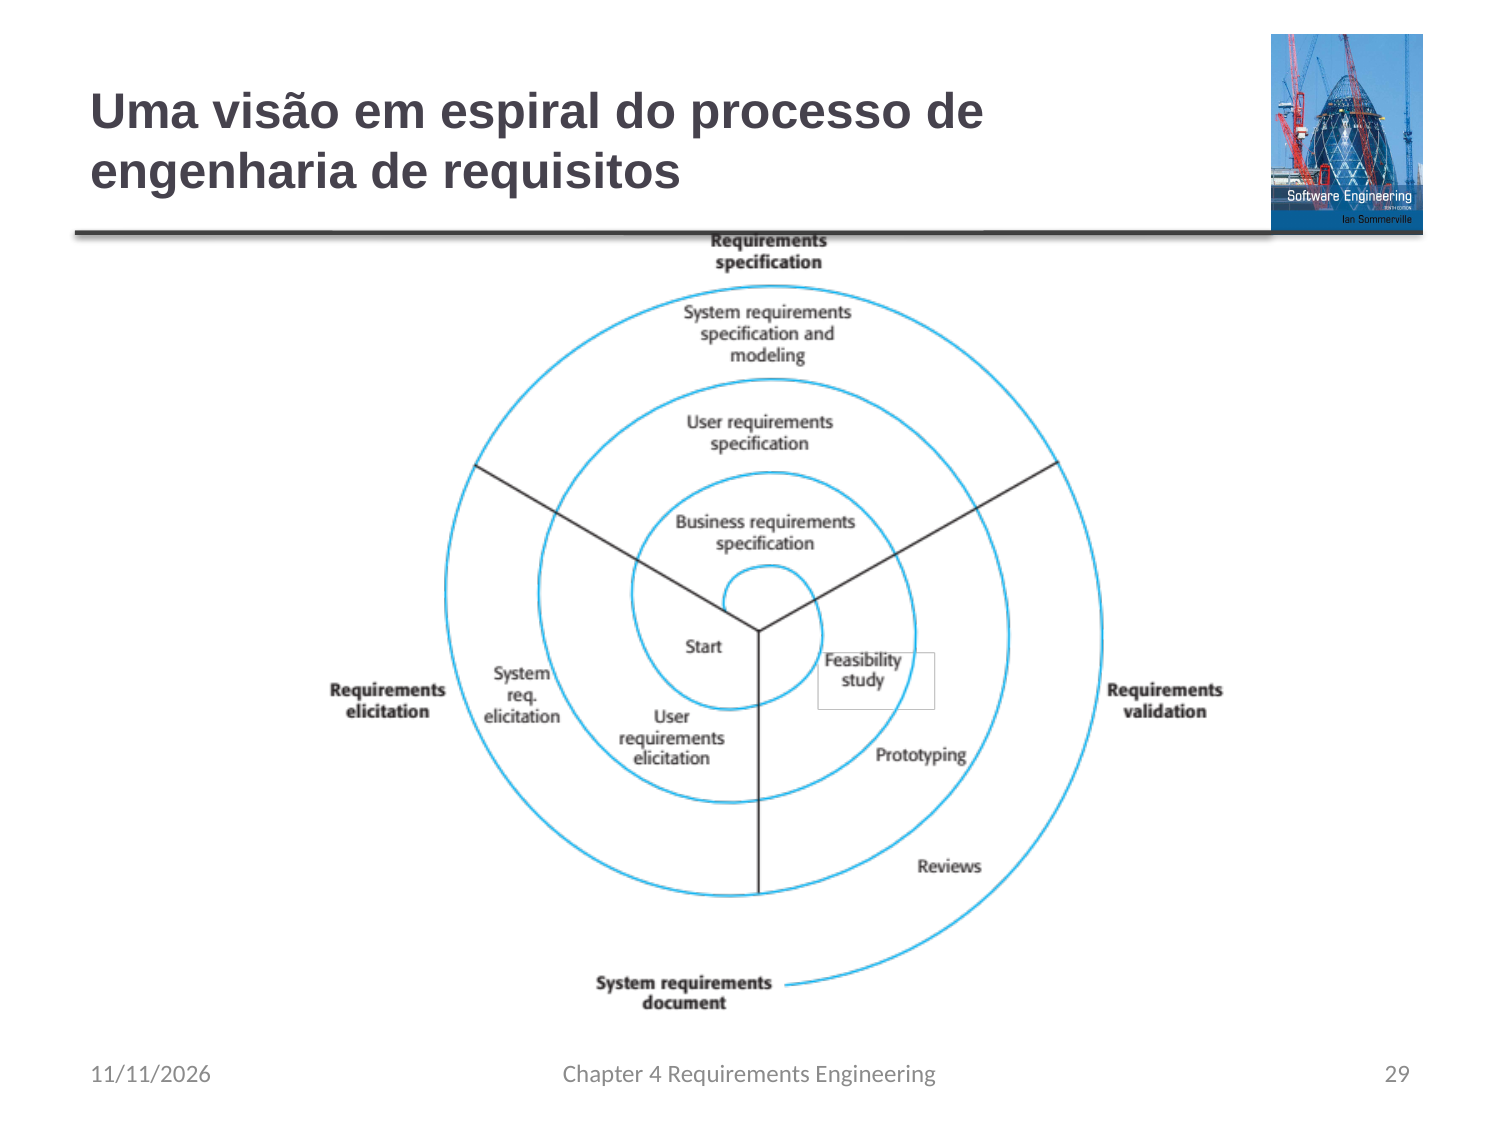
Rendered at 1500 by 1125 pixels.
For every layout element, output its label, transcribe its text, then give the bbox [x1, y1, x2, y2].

picture [323, 232, 1229, 1013]
title Uma visão em espiral do processo de engenharia de requisitos [74, 44, 1272, 233]
slide_number 29 [1074, 1042, 1425, 1103]
footer Chapter 4 Requirements Engineering [512, 1042, 988, 1103]
picture [1271, 34, 1423, 230]
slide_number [75, 1042, 425, 1103]
